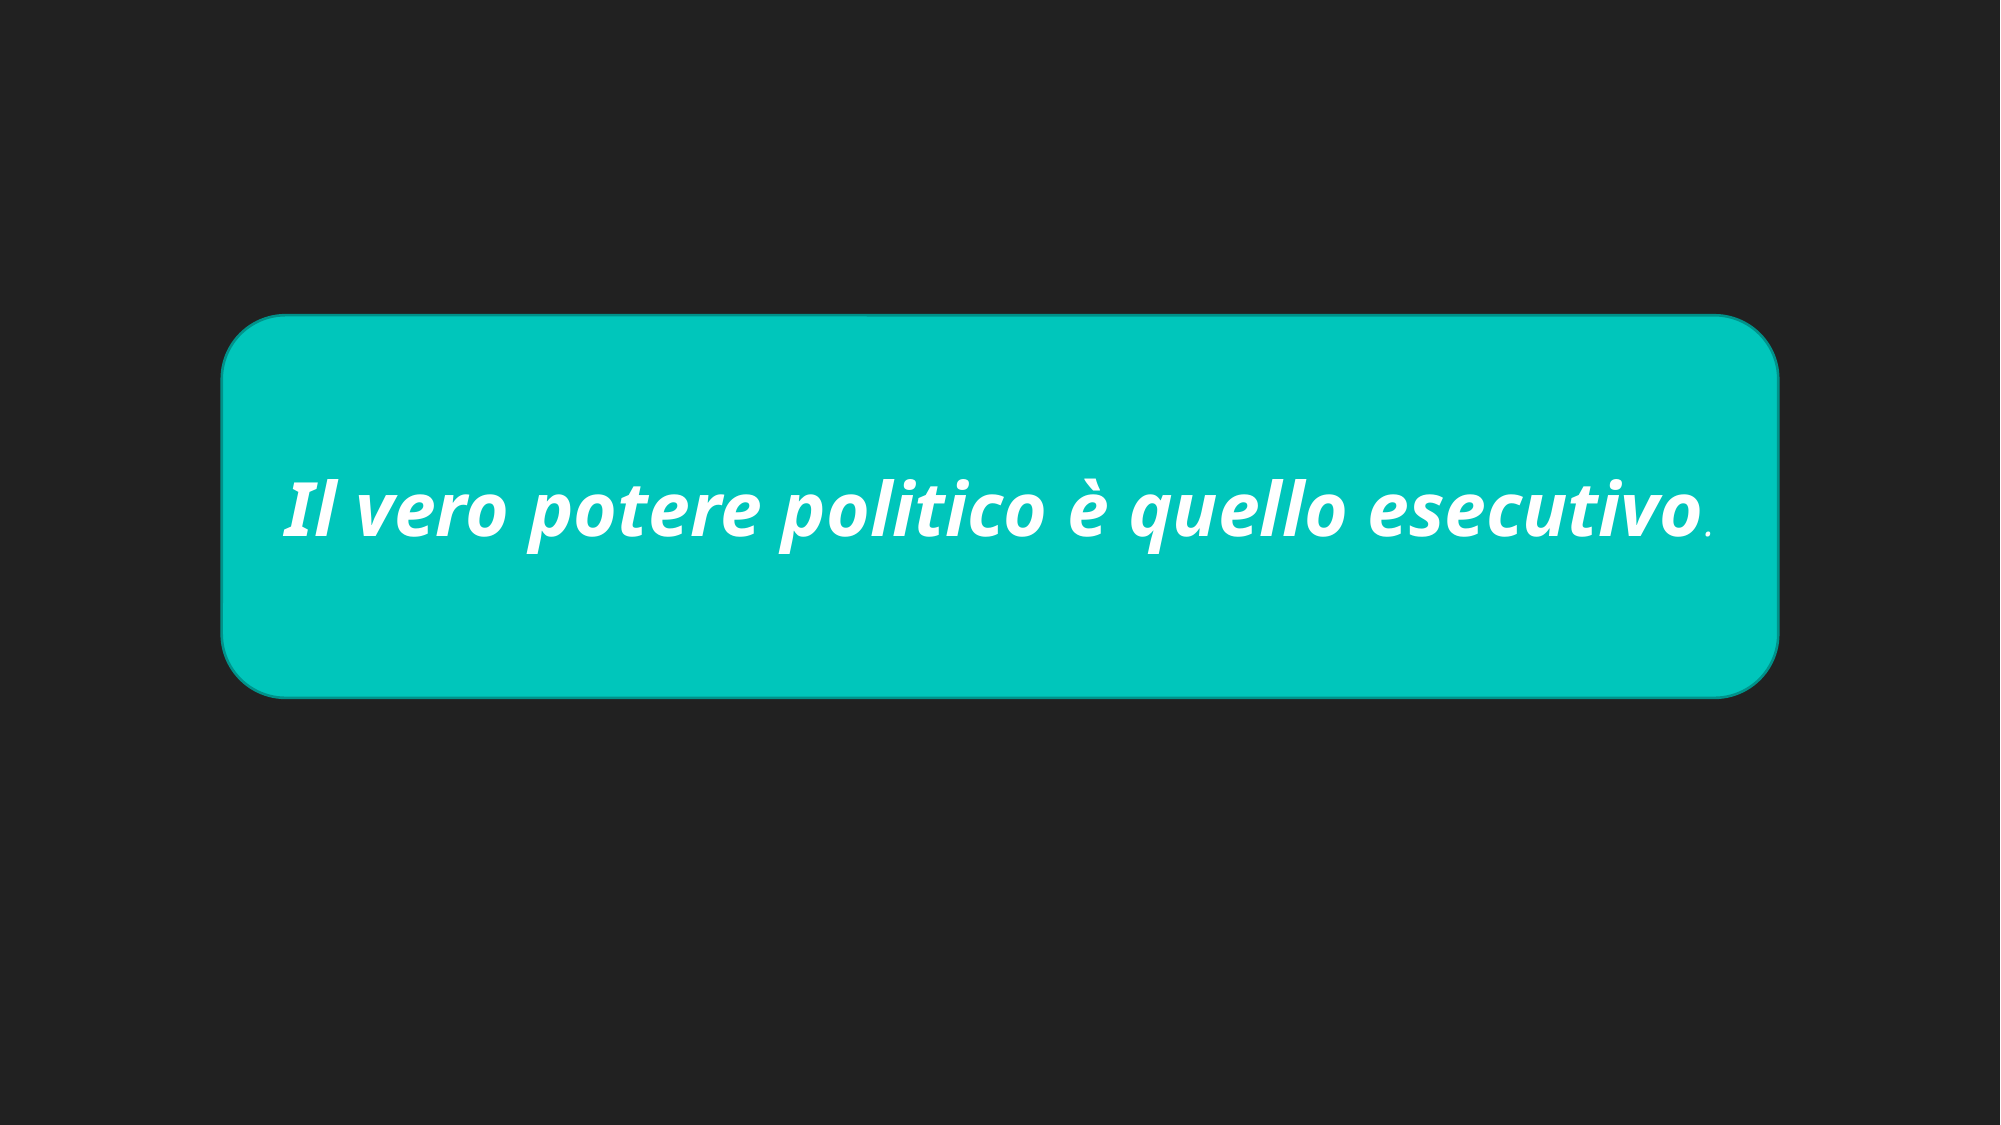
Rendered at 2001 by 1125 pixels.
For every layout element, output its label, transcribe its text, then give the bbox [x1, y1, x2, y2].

text_box Il vero potere politico è quello esecutivo. [220, 313, 1780, 700]
